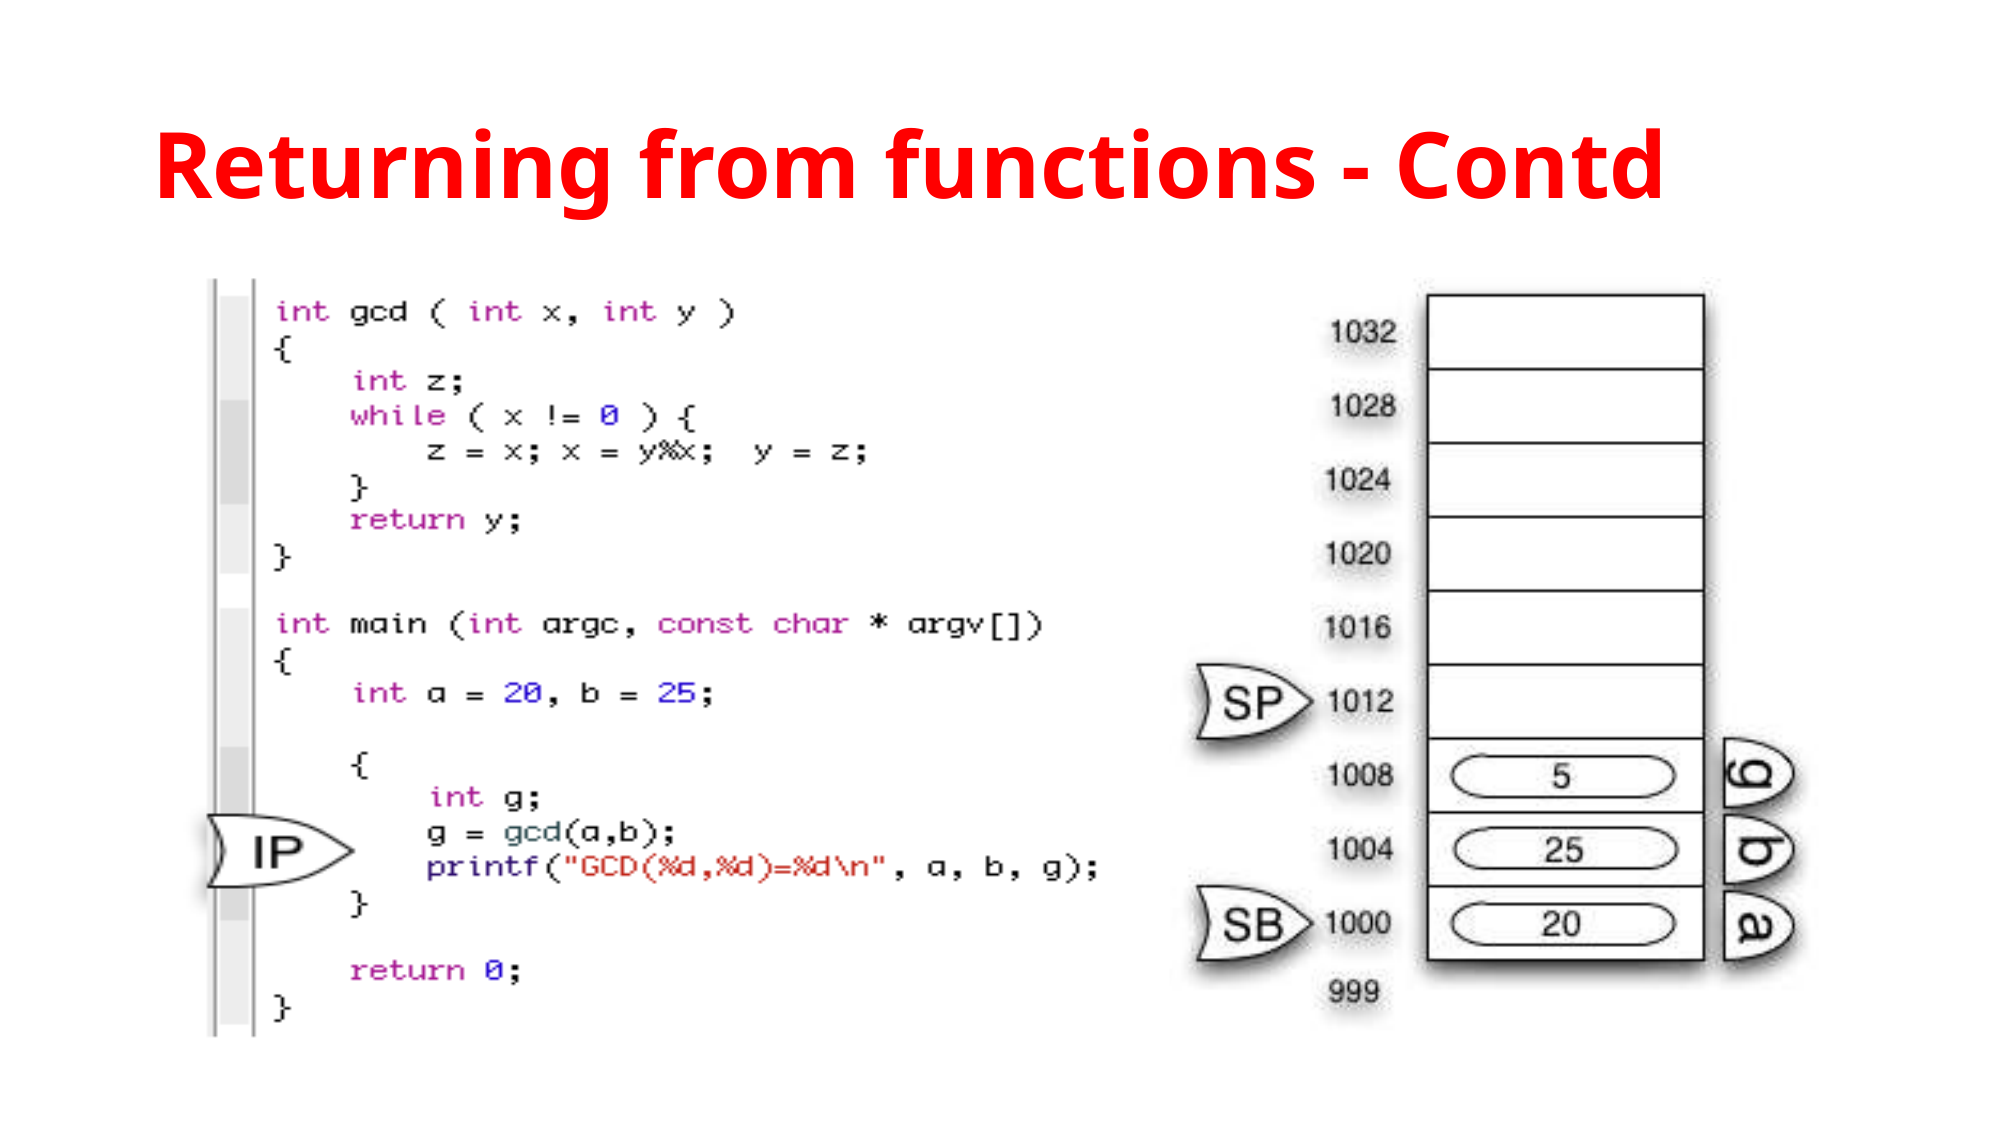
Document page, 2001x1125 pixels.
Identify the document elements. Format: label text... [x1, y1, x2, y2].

picture [1169, 277, 1819, 1056]
title Returning from functions - Contd [137, 59, 1863, 278]
picture [173, 277, 1118, 1038]
